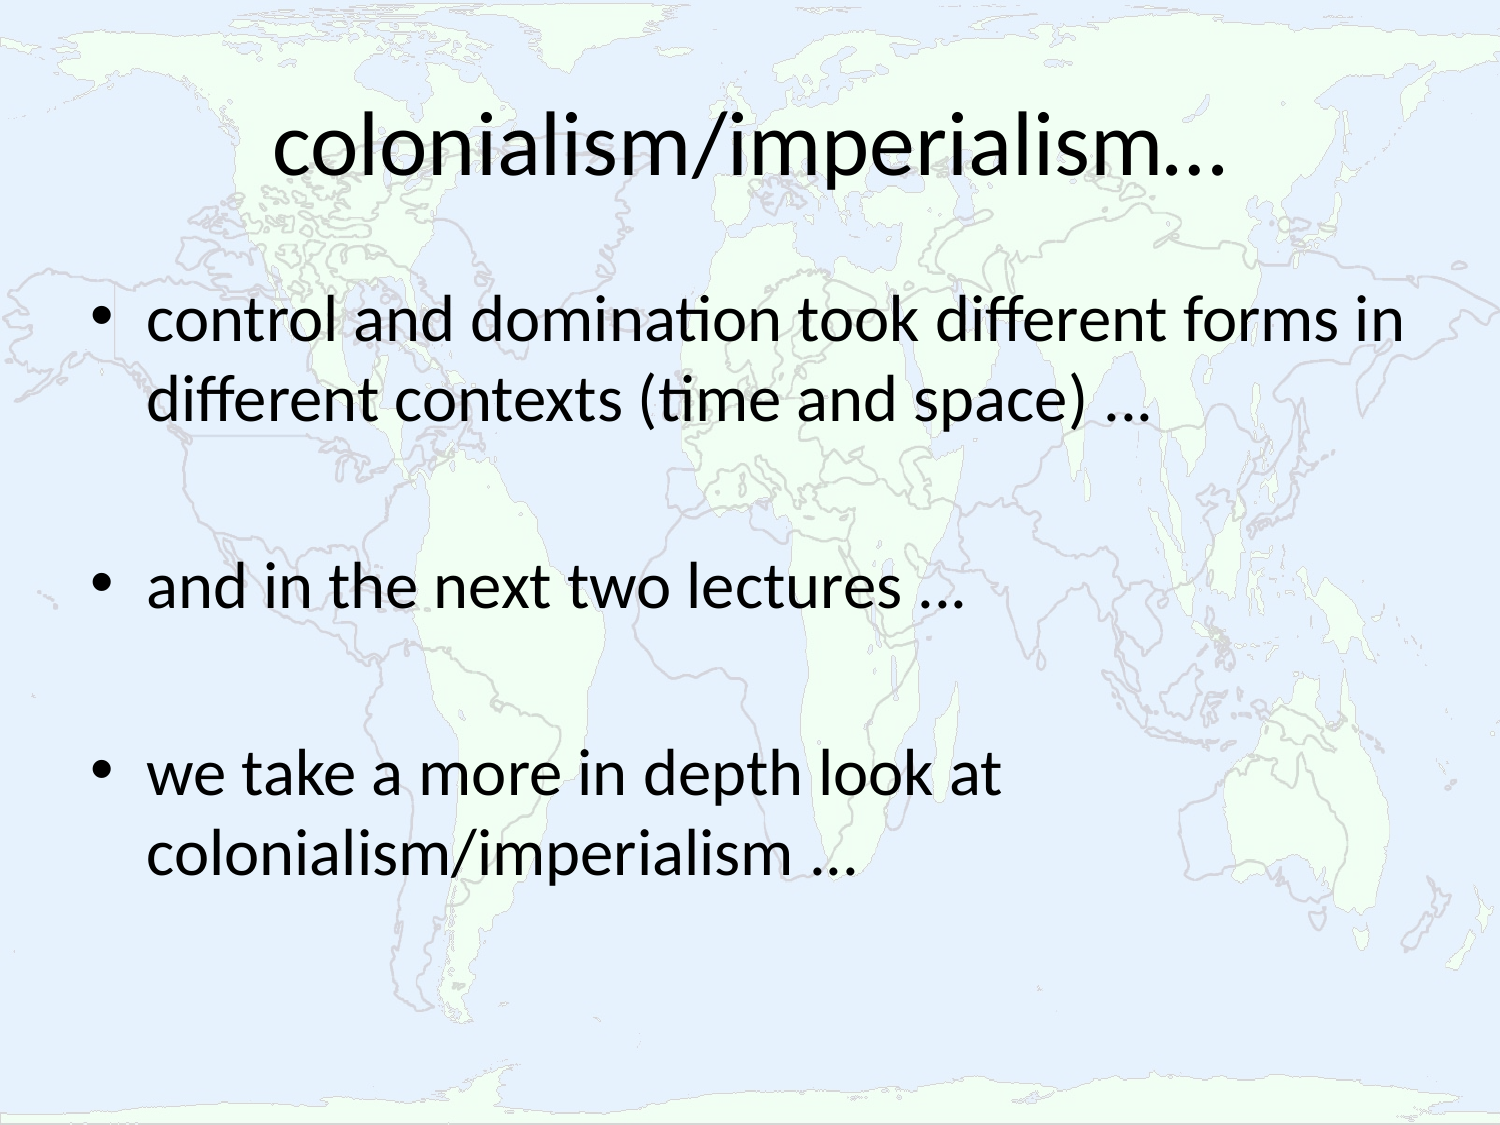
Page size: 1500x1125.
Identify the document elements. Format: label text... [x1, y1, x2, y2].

list control and domination took different forms in different contexts (time and space) ... and in the next two lectures ... we take a more in depth look at colonialism/imperialism ... [75, 267, 1425, 1053]
title colonialism/imperialism… [75, 45, 1425, 233]
